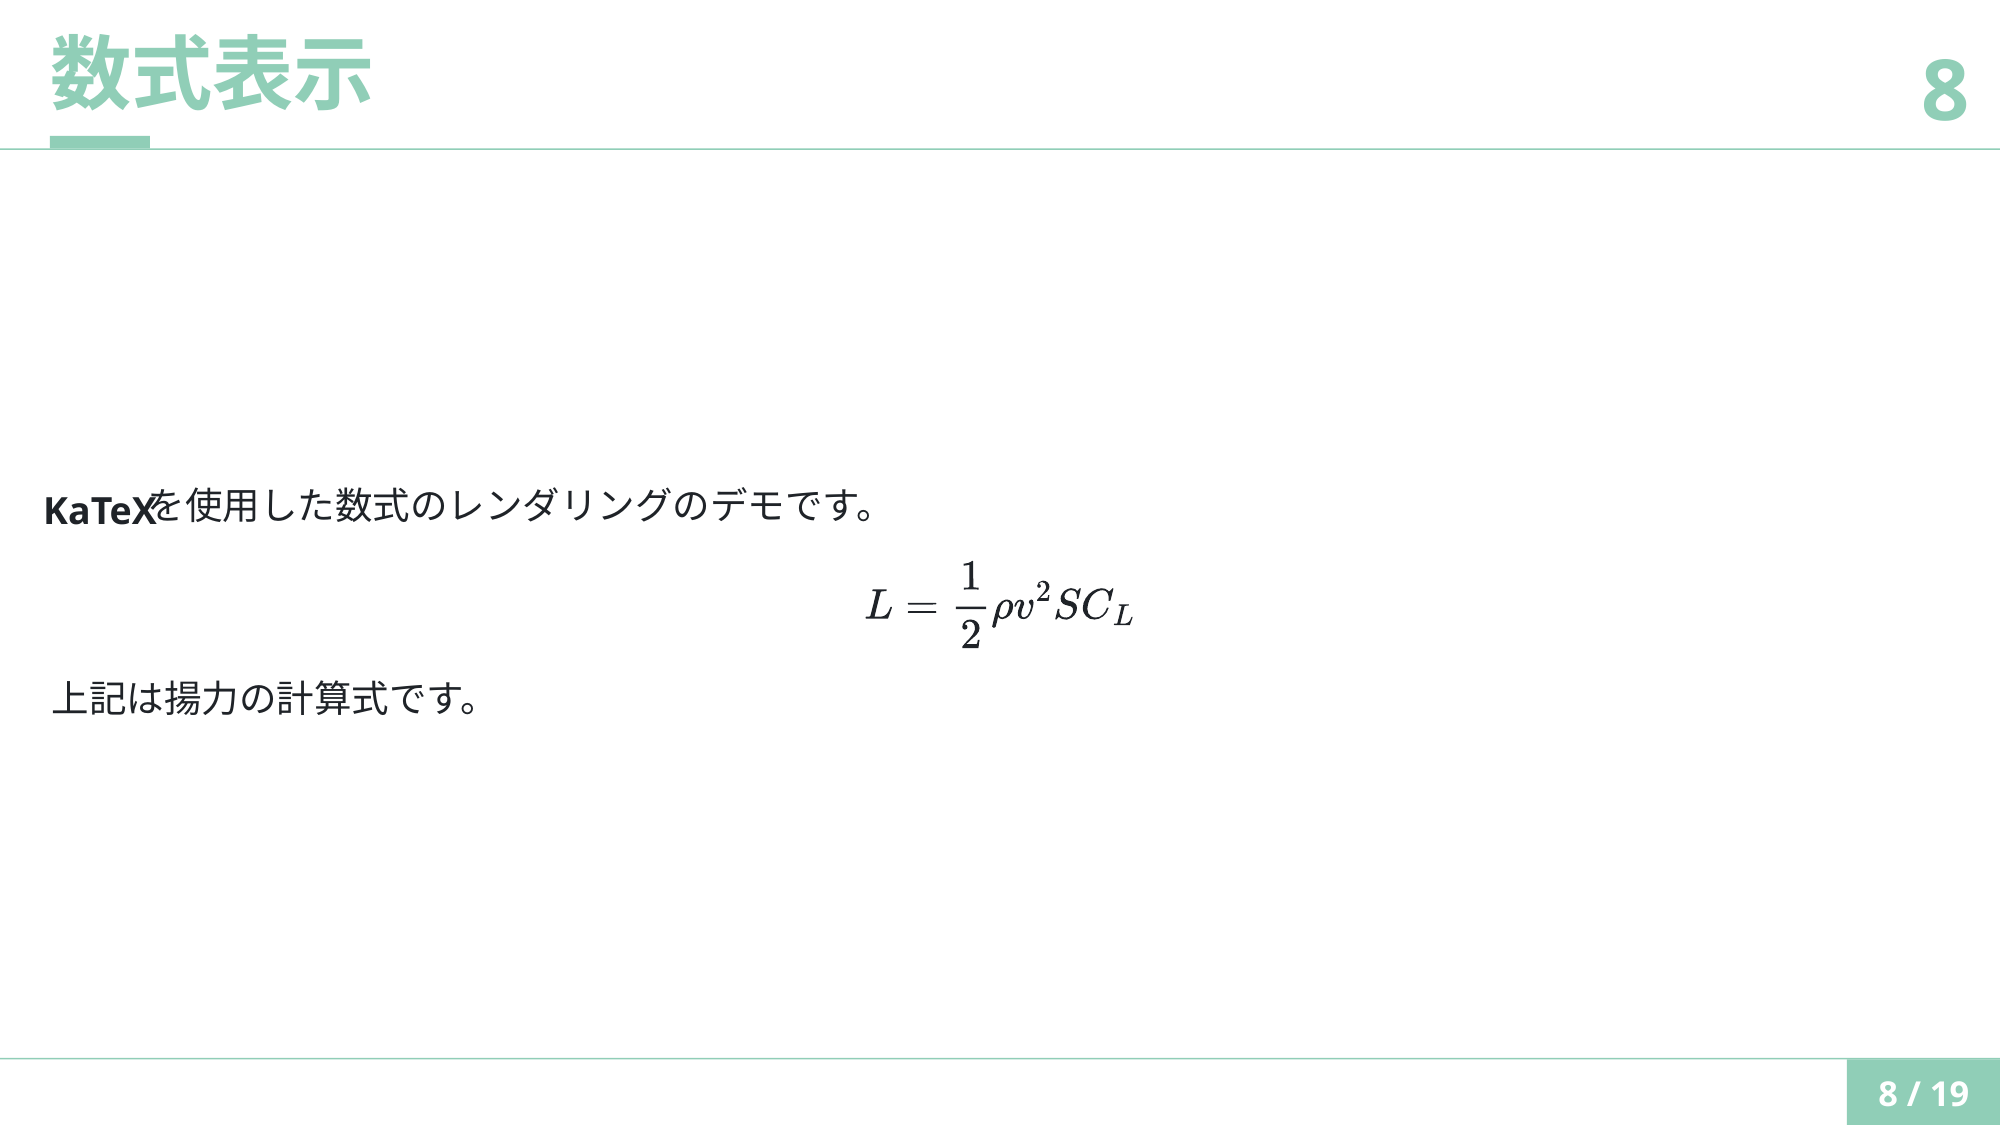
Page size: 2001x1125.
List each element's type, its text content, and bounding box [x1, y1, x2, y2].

text_box を使⽤した数式のレンダリングのデモです。 [147, 481, 895, 527]
text_box 8 [1921, 36, 1970, 138]
text_box [1846, 1059, 2000, 1125]
text_box [0, 150, 2000, 1057]
text_box [1037, 580, 1050, 601]
text_box [962, 619, 980, 649]
text_box [963, 560, 979, 590]
text_box 上記は揚⼒の計算式です。 [51, 675, 499, 721]
text_box [1014, 599, 1034, 620]
text_box [1055, 588, 1081, 620]
text_box 数式表⽰ [50, 22, 376, 121]
text_box [49, 135, 150, 149]
text_box 8 / 19 [1878, 1072, 1970, 1114]
text_box [992, 599, 1014, 628]
text_box [865, 589, 892, 619]
text_box KaTeX [43, 486, 157, 532]
text_box [1113, 604, 1133, 626]
text_box [0, 0, 2000, 148]
text_box [1082, 588, 1114, 620]
text_box [955, 606, 987, 610]
text_box [0, 1060, 1846, 1125]
